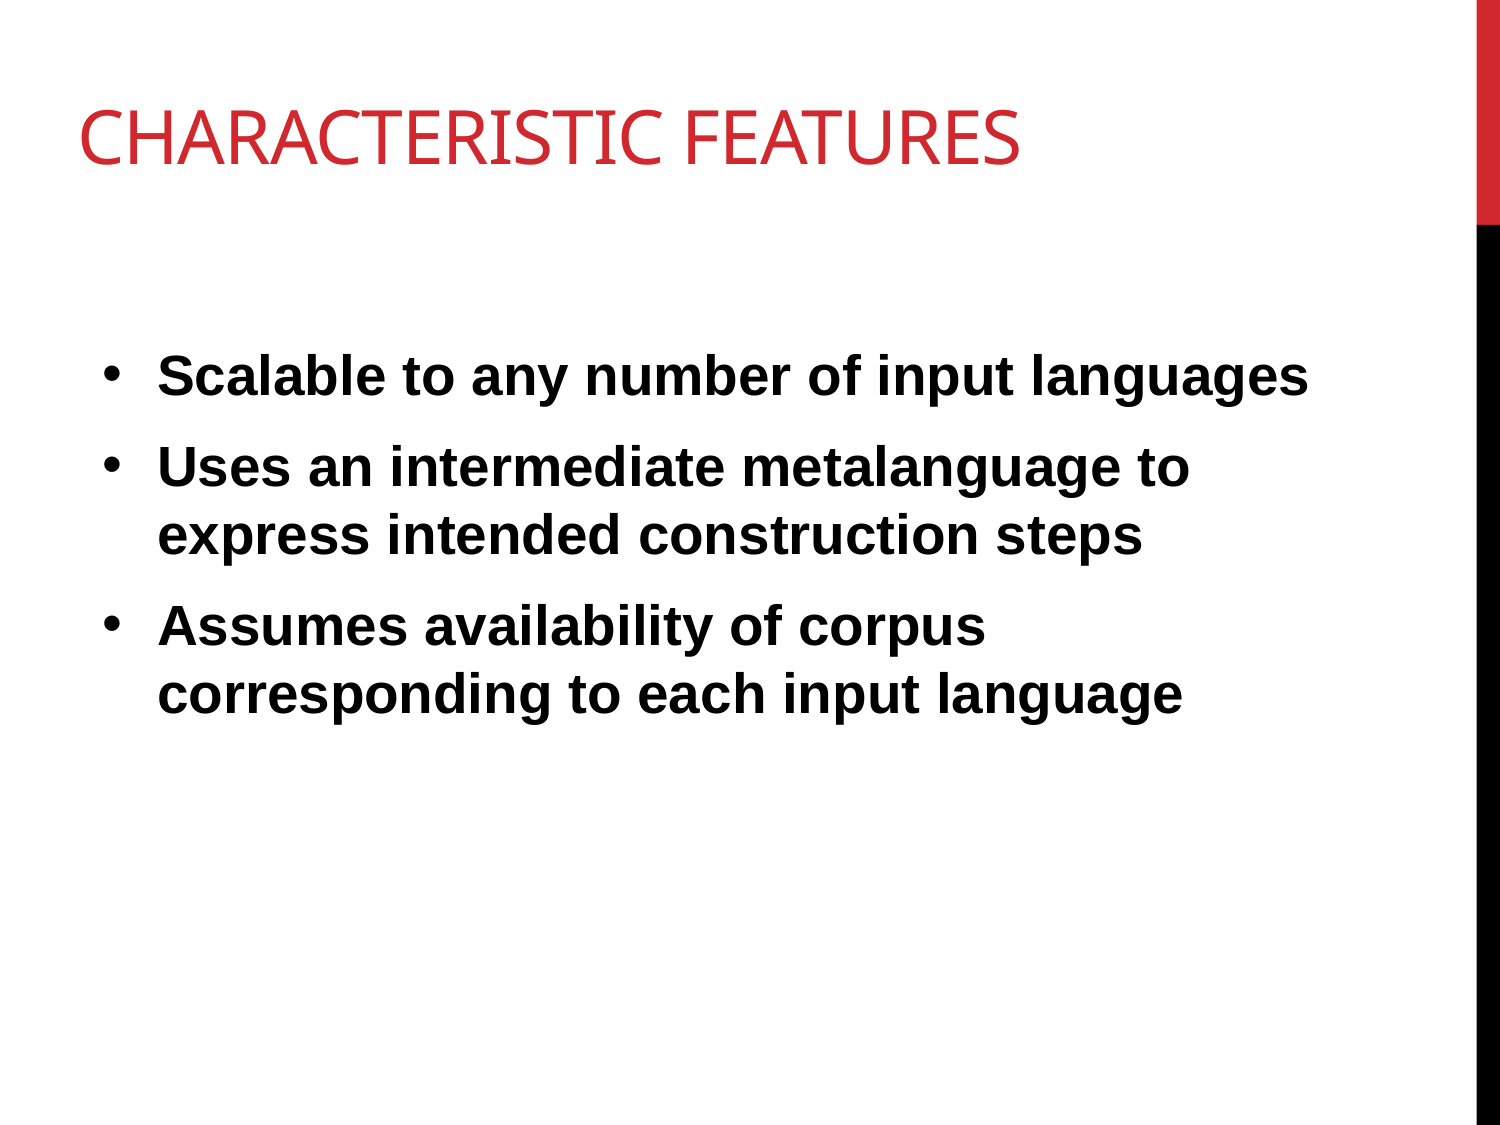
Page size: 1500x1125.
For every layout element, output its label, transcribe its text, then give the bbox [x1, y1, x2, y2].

list Scalable to any number of input languages Uses an intermediate metalanguage to express intended construction steps Assumes availability of corpus corresponding to each input language [87, 331, 1338, 794]
title Characteristic features [62, 0, 1400, 188]
